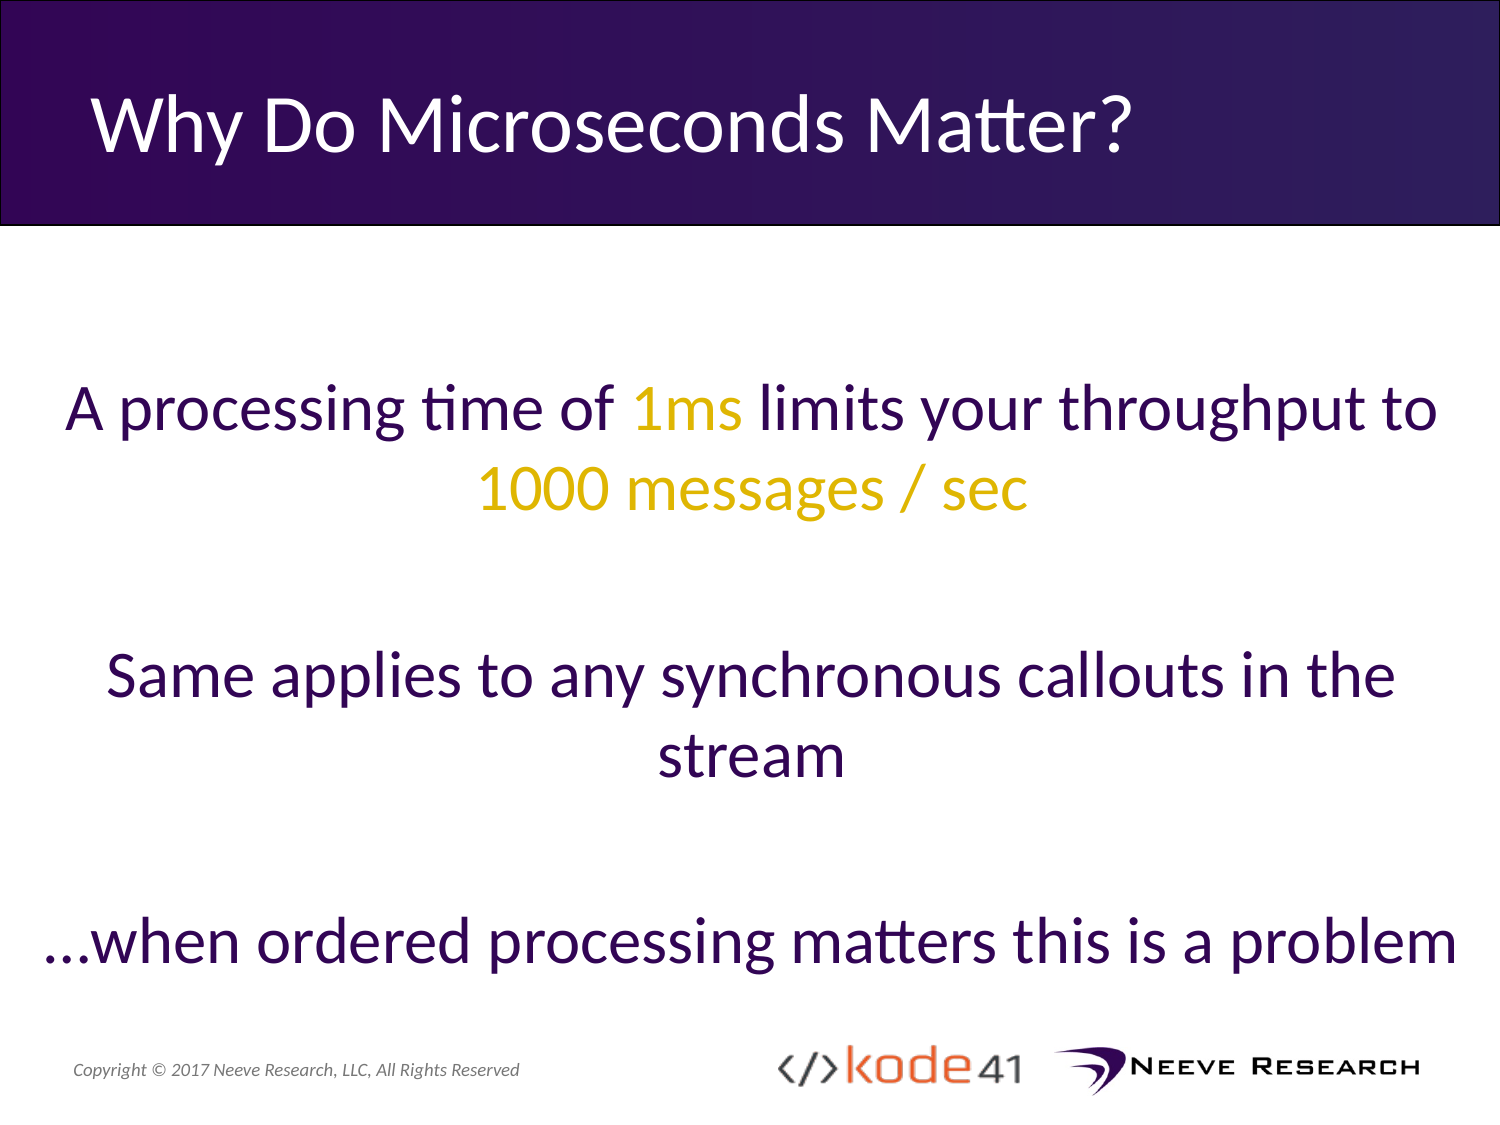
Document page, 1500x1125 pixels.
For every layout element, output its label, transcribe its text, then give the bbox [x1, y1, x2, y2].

picture [778, 1012, 1419, 1125]
list A processing time of 1ms limits your throughput to 1000 messages / sec Same applies to any synchronous callouts in the stream …when ordered processing matters this is a problem [26, 262, 1478, 1006]
title Why Do Microseconds Matter? [74, 24, 1426, 213]
